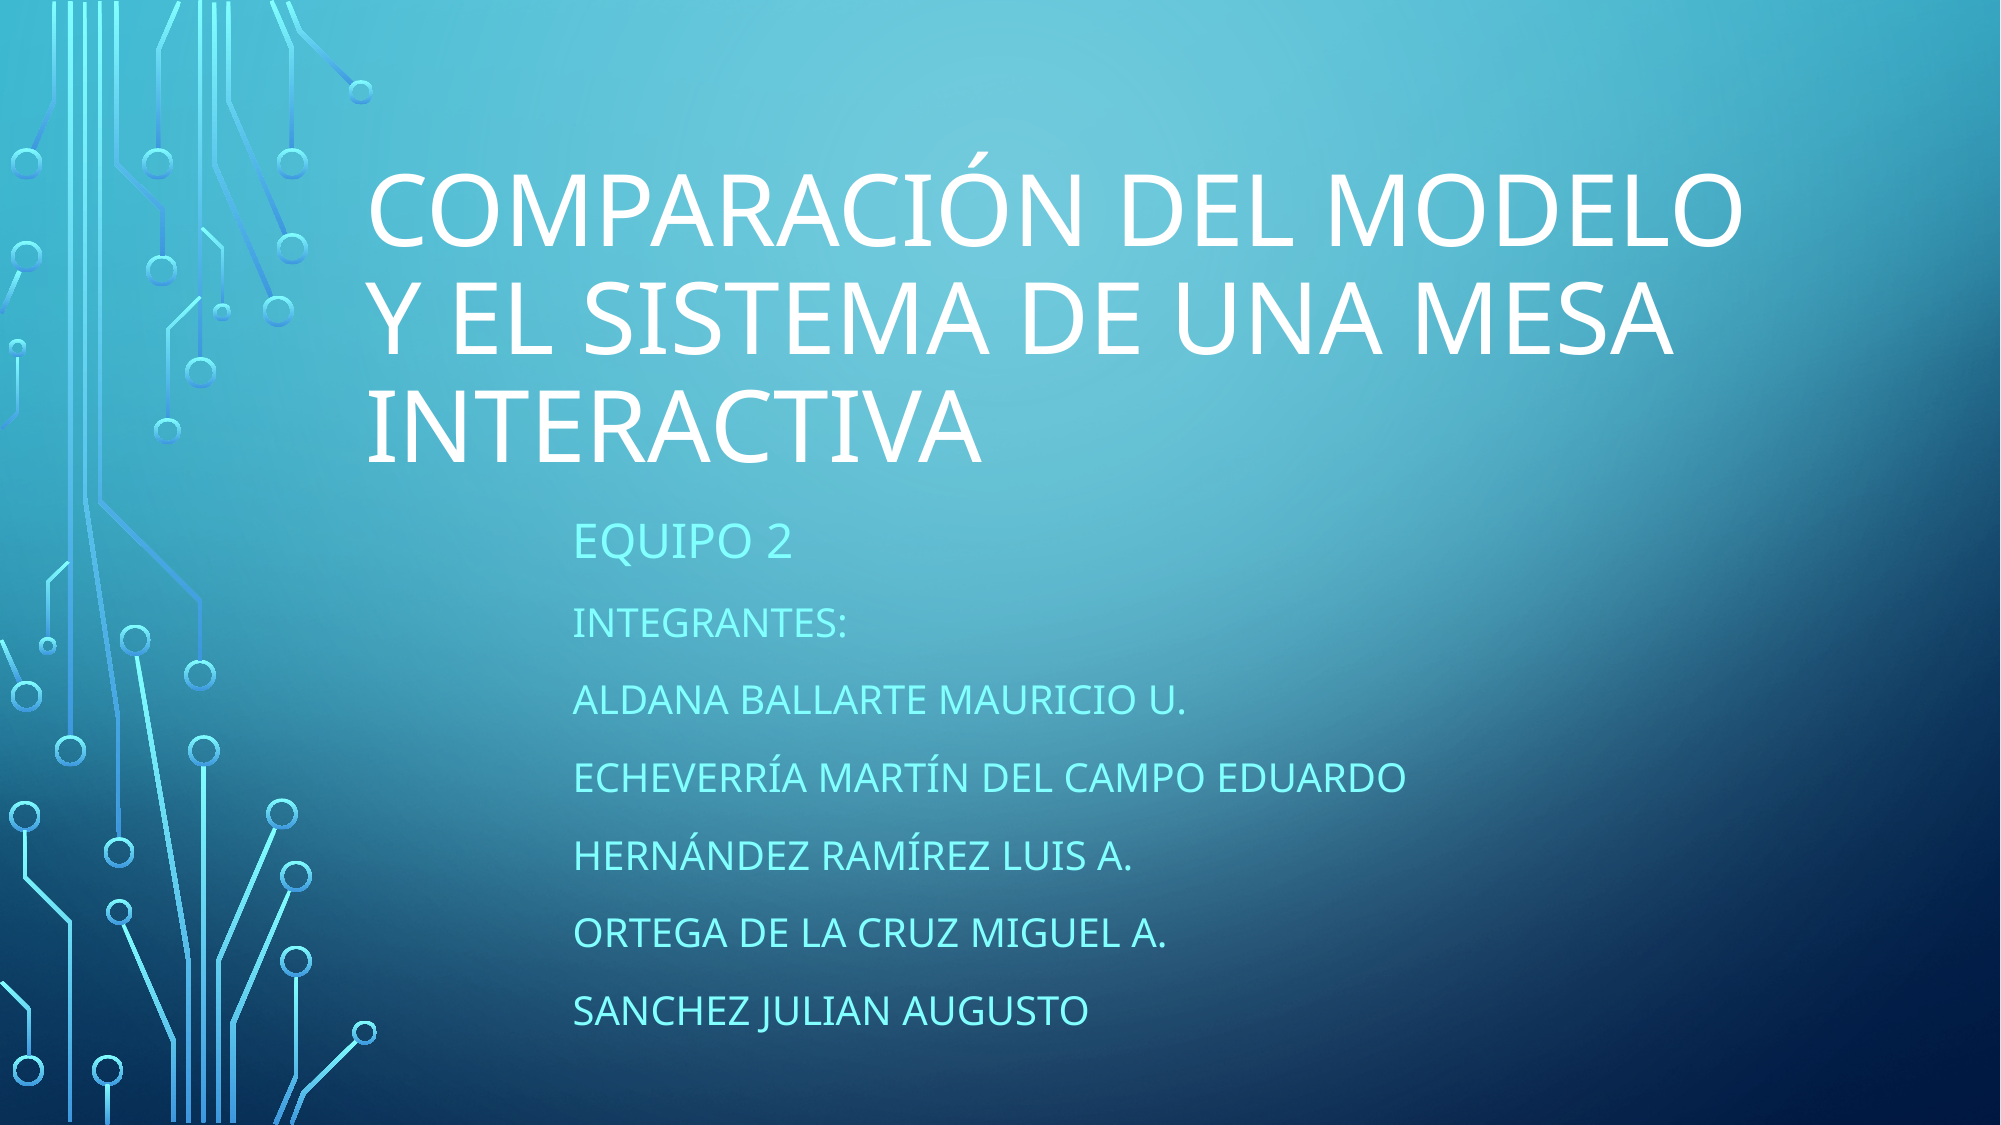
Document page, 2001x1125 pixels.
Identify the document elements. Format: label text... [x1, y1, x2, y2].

title Comparación del modelo y el sistema de una mesa interactiva [350, 99, 1793, 492]
subtitle Equipo 2 Integrantes: Aldana ballarte Mauricio u. Echeverría Martín del campo Eduardo Hernández Ramírez Luis a. Ortega de la cruz miguel a. Sanchez Julian augusto [557, 491, 1568, 1042]
